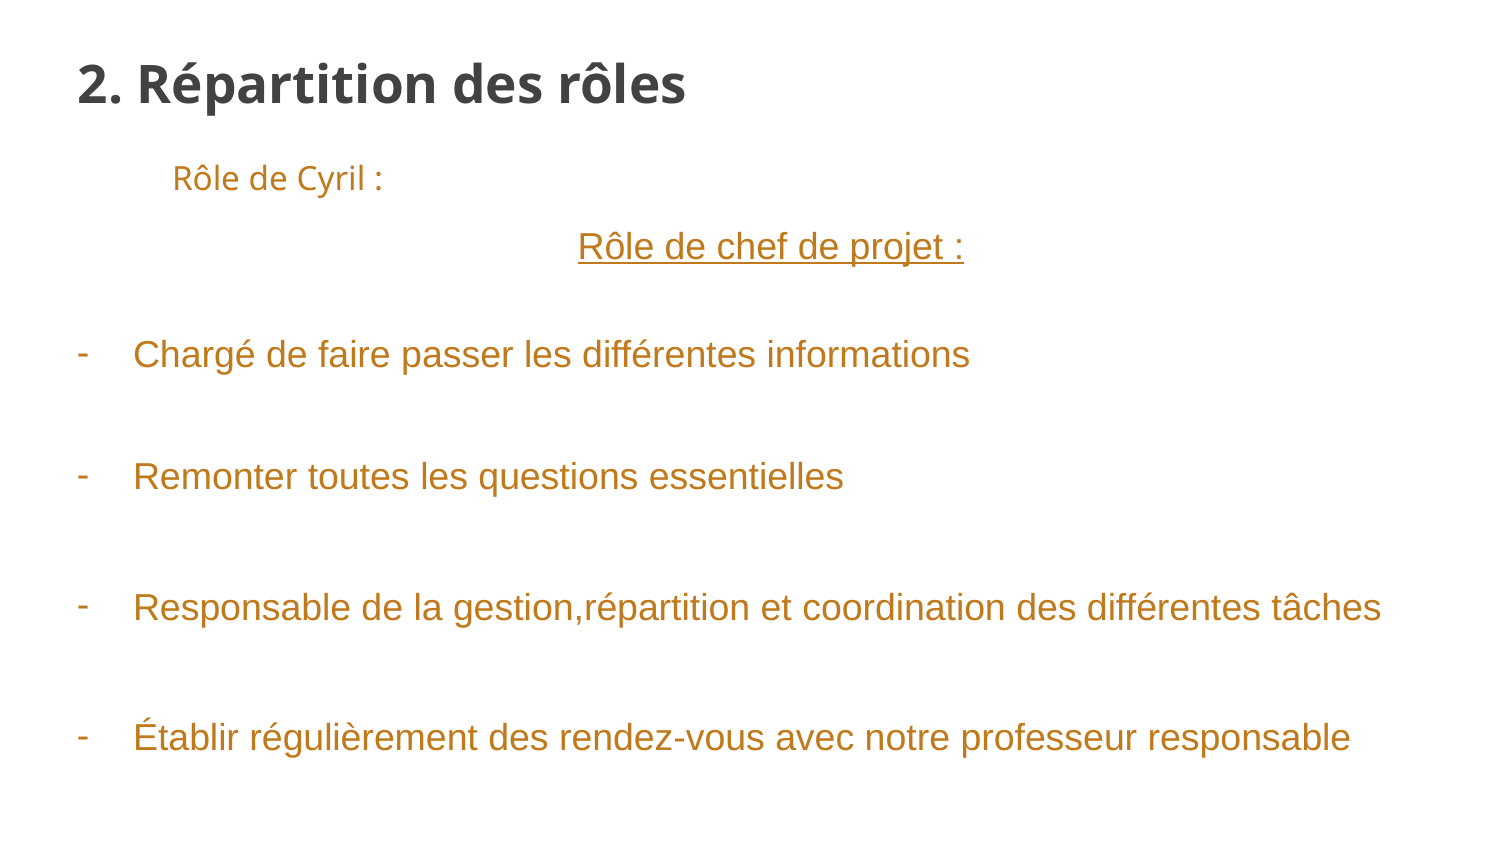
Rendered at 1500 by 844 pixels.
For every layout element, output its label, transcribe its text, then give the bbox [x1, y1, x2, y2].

title 2. Répartition des rôles [62, 35, 1461, 129]
text_box Rôle de Cyril : [157, 142, 1059, 213]
text_box Chargé de faire passer les différentes informations Remonter toutes les questions essentielles Responsable de la gestion,répartition et coordination des différentes tâches Établir régulièrement des rendez-vous avec notre professeur responsable [43, 308, 1481, 773]
text_box Rôle de chef de projet : [378, 200, 1163, 318]
